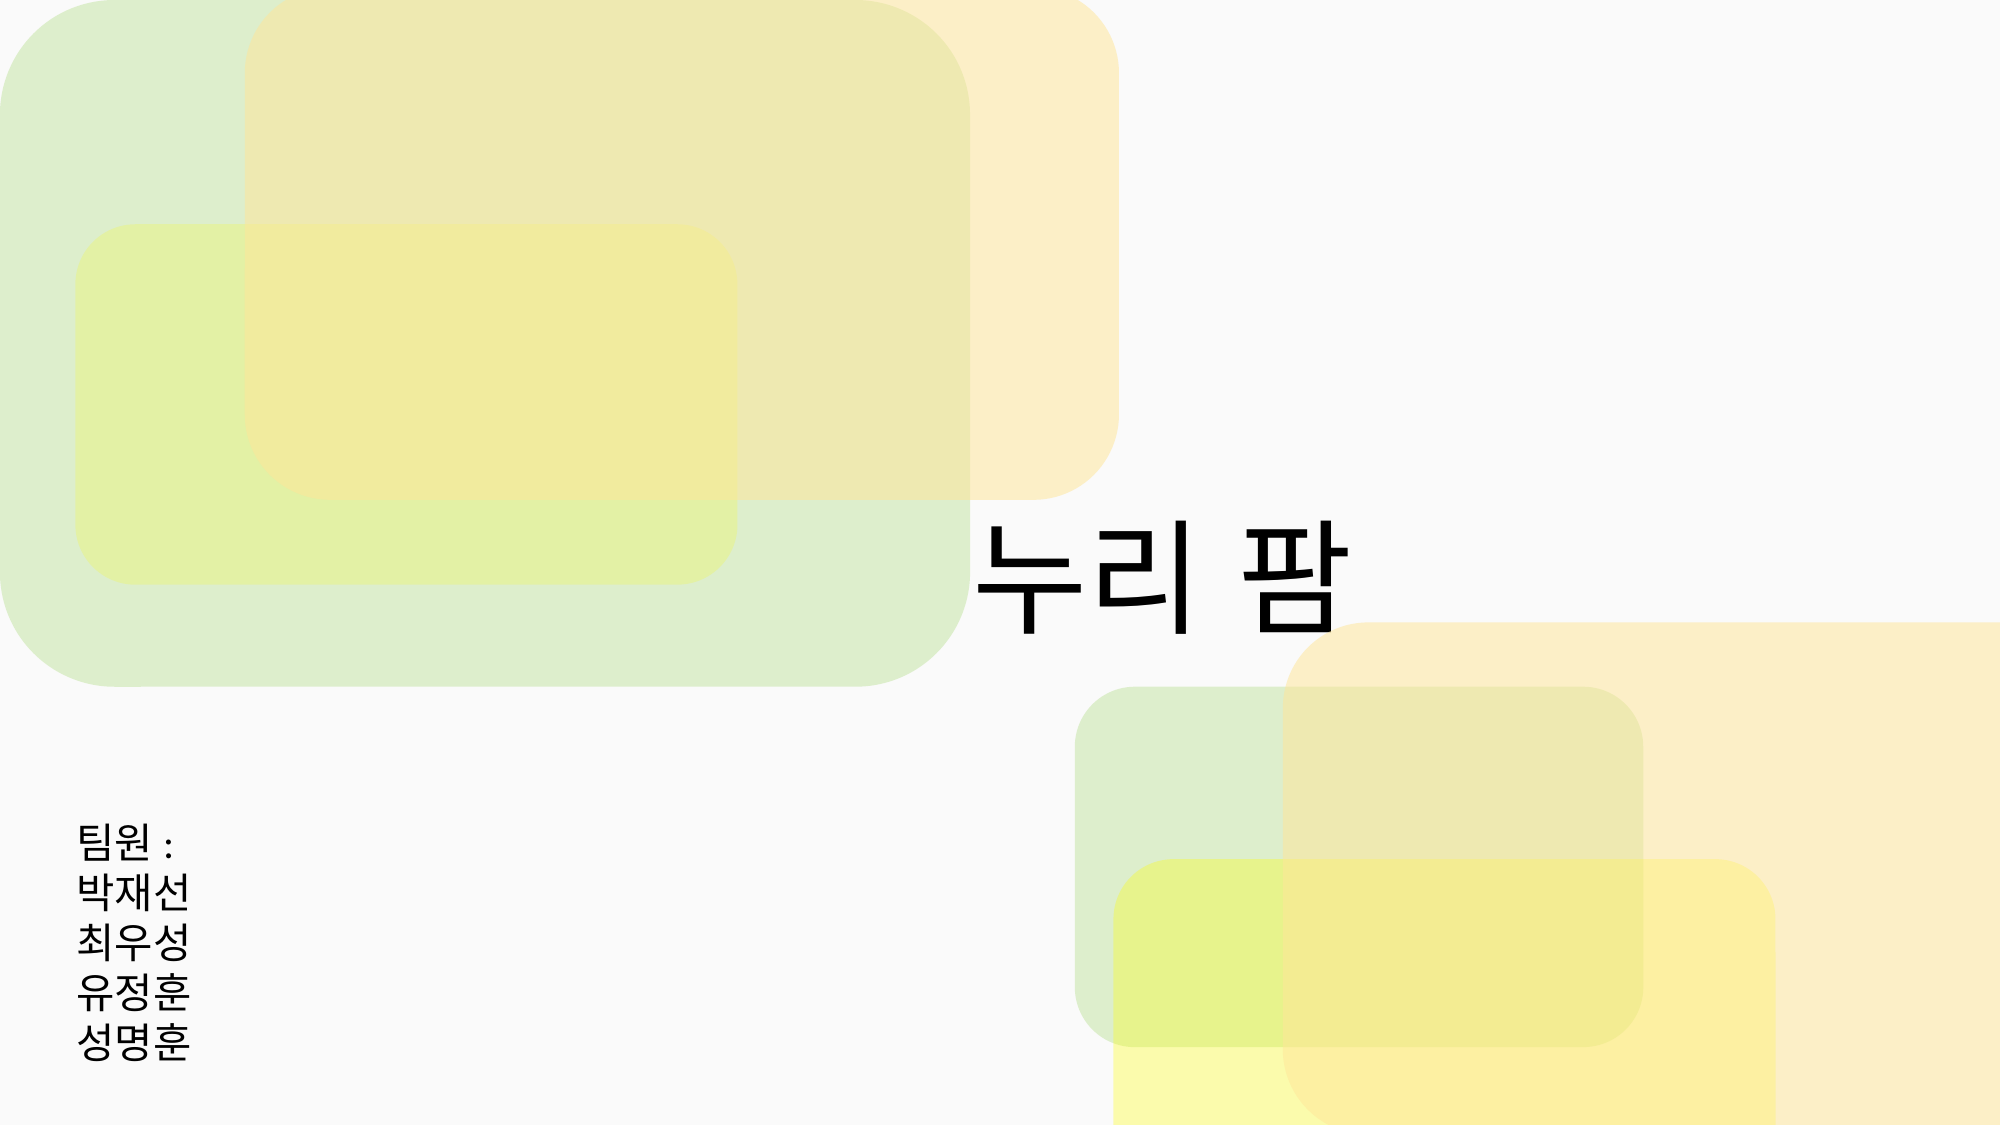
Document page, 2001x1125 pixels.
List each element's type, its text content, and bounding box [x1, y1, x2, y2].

text_box [1112, 858, 1324, 1125]
text_box [243, 0, 1121, 501]
text_box [0, 0, 958, 688]
text_box [1281, 621, 2000, 1125]
text_box 팀원: 박재선 최우성 유정훈 성명훈 [61, 809, 357, 1074]
text_box [74, 223, 739, 586]
text_box 누리 팜 [958, 492, 1418, 657]
text_box [1073, 685, 1284, 1044]
